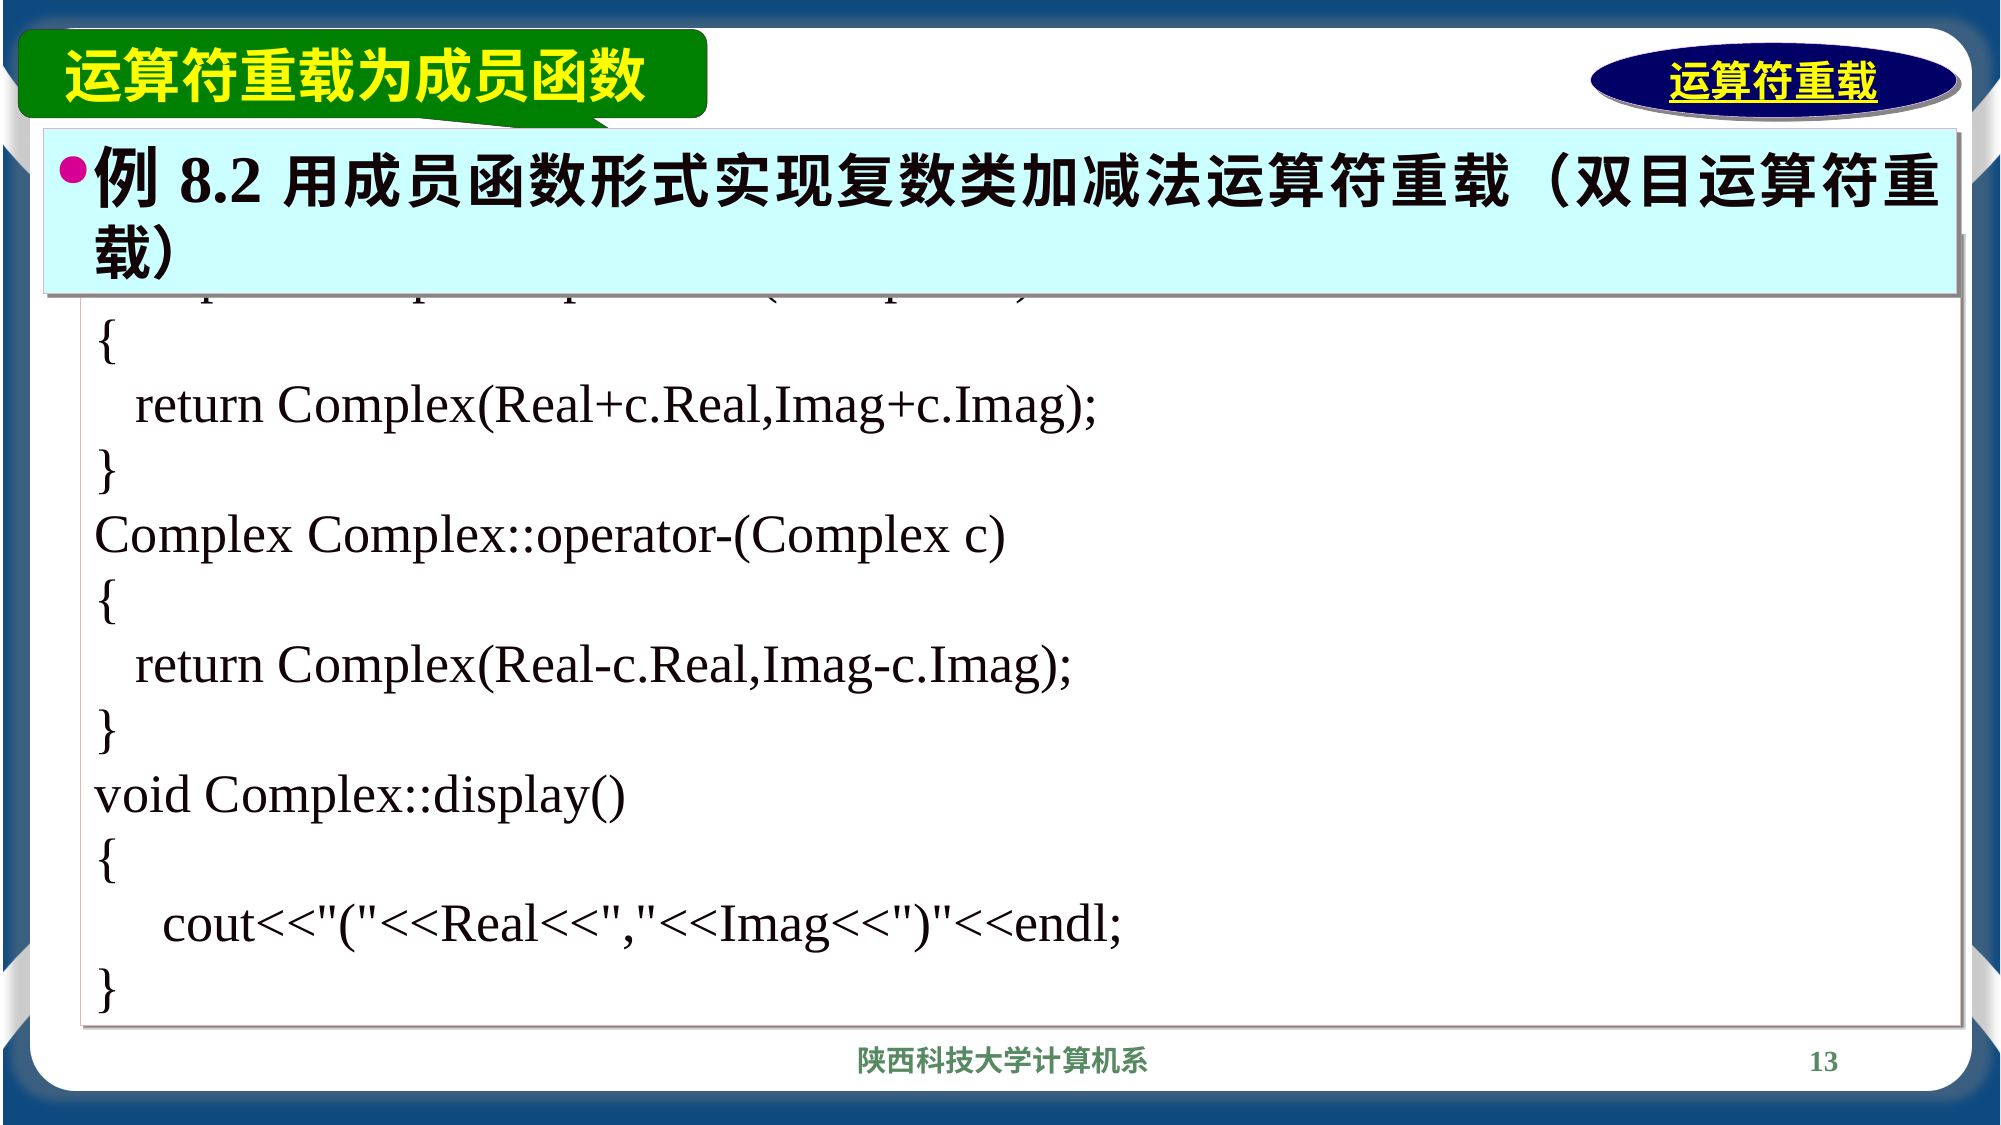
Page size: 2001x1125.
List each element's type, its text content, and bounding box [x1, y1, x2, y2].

picture [0, 0, 2001, 1125]
text_box 例8.2用成员函数形式实现复数类加减法运算符重载（双目运算符重载） [43, 128, 1957, 294]
text_box 运算符重载 [1590, 42, 1957, 118]
text_box Complex Complex::operator +(Complex c) { return Complex(Real+c.Real,Imag+c.Imag); } Complex Complex::operator-(Complex c) { return Complex(Real-c.Real,Imag-c.Imag); } void Complex::display() { cout<<"("<<Real<<","<<Imag<<")"<<endl; } [79, 298, 1961, 1026]
slide_number 13 [1436, 1034, 1854, 1096]
footer 陕西科技大学计算机系 [686, 1034, 1321, 1096]
text_box 运算符重载为成员函数 [18, 29, 708, 128]
